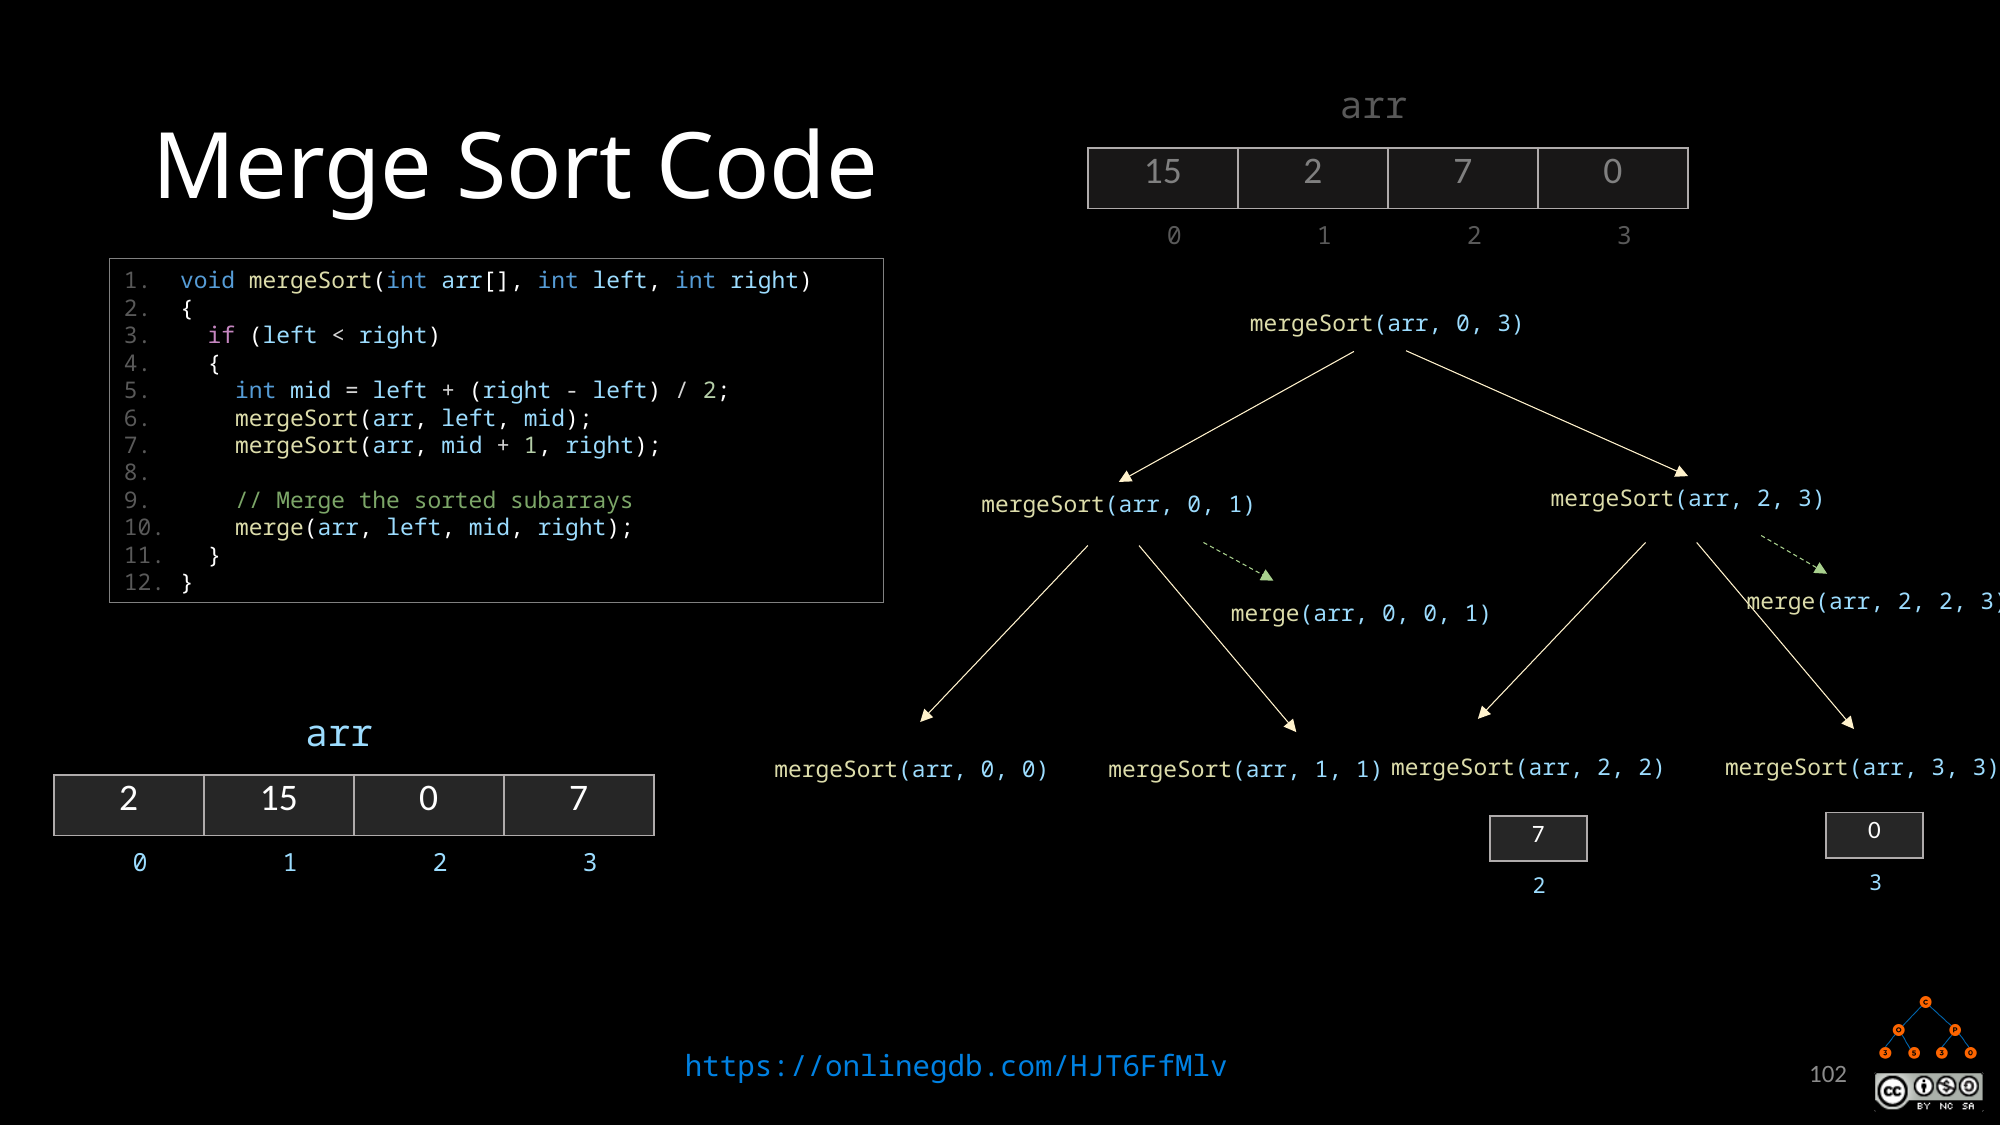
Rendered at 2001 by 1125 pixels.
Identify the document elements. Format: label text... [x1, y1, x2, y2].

text_box arr [1324, 74, 1539, 134]
text_box void mergeSort(int arr[], int left, int right) { if (left < right) { int mid = left + (right - left) / 2; mergeSort(arr, left, mid); mergeSort(arr, mid + 1, right); // Merge the sorted subarrays merge(arr, left, mid, right); } } [109, 258, 884, 603]
table_header 2 [1239, 149, 1387, 208]
title Merge Sort Code [137, 59, 1863, 278]
table_header 7 [1491, 817, 1586, 860]
table_header 7 [1389, 149, 1537, 208]
text_box 3 [1854, 861, 1895, 903]
table_header 15 [1089, 149, 1237, 208]
text_box mergeSort(arr, 0, 3) [1234, 300, 1540, 343]
text_box 0 1 2 3 [1152, 211, 1711, 257]
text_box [1761, 535, 1828, 574]
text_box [1138, 545, 1297, 733]
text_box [1859, 988, 1998, 1112]
text_box mergeSort(arr, 0, 0) [759, 746, 1065, 790]
table_header 0 [355, 776, 503, 835]
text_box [1405, 350, 1689, 477]
text_box merge(arr, 2, 2, 3) [1854, 579, 2000, 622]
text_box https://onlinegdb.com/HJT6FfMlv [670, 1039, 1260, 1095]
table_header 0 [1539, 149, 1687, 208]
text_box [1203, 542, 1274, 581]
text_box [1477, 542, 1646, 719]
text_box mergeSort(arr, 2, 3) [1535, 476, 1841, 519]
text_box mergeSort(arr, 2, 2) [1376, 745, 1681, 788]
table_header 7 [505, 776, 653, 835]
text_box arr [290, 701, 504, 761]
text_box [920, 545, 1088, 722]
text_box mergeSort(arr, 0, 1) [966, 481, 1272, 525]
text_box mergeSort(arr, 3, 3) [1710, 745, 2000, 788]
text_box mergeSort(arr, 1, 1) [1093, 746, 1399, 790]
table_header 2 [55, 776, 203, 835]
text_box merge(arr, 0, 0, 1) [1297, 590, 1477, 634]
text_box 0 1 2 3 [117, 838, 677, 884]
slide_number 102 [1412, 1042, 1859, 1103]
text_box 2 [1518, 864, 1559, 906]
table_header 0 [1827, 813, 1922, 857]
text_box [1118, 351, 1354, 482]
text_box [1696, 542, 1854, 730]
table_header 15 [205, 776, 353, 835]
